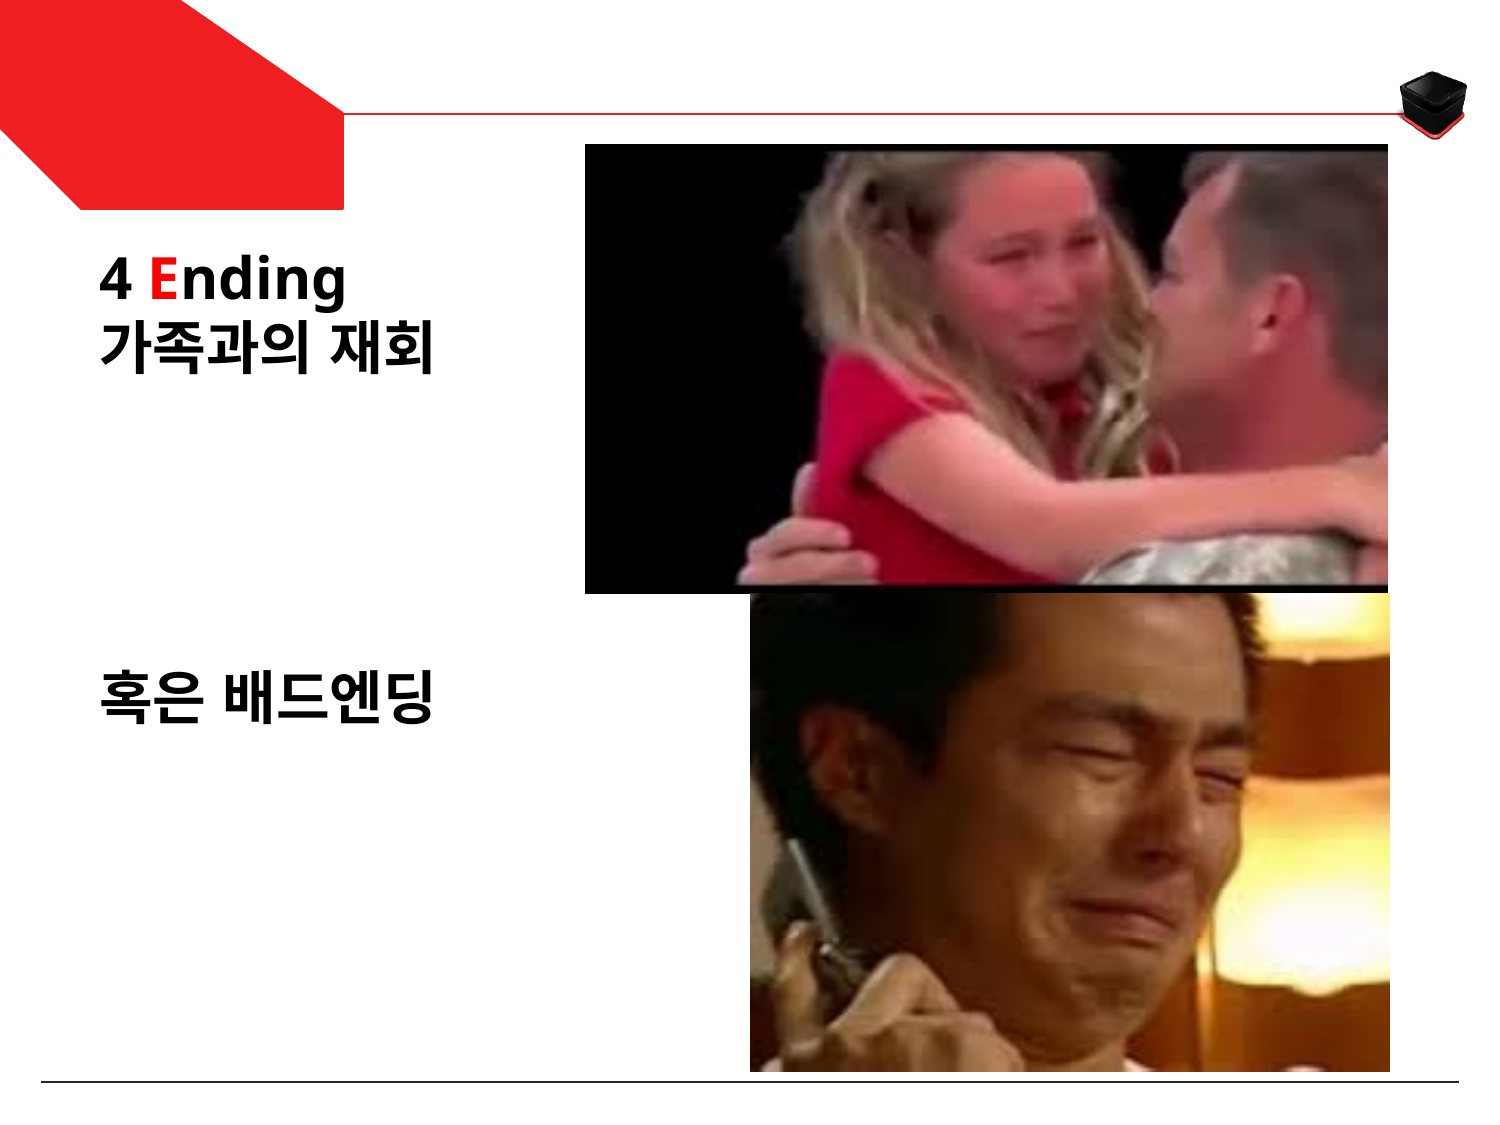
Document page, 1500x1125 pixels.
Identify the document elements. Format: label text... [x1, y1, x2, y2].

picture [1391, 59, 1474, 143]
picture [585, 144, 1391, 1072]
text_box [0, 0, 343, 209]
text_box 4 Ending 가족과의 재회 혹은 배드엔딩 [84, 234, 502, 739]
